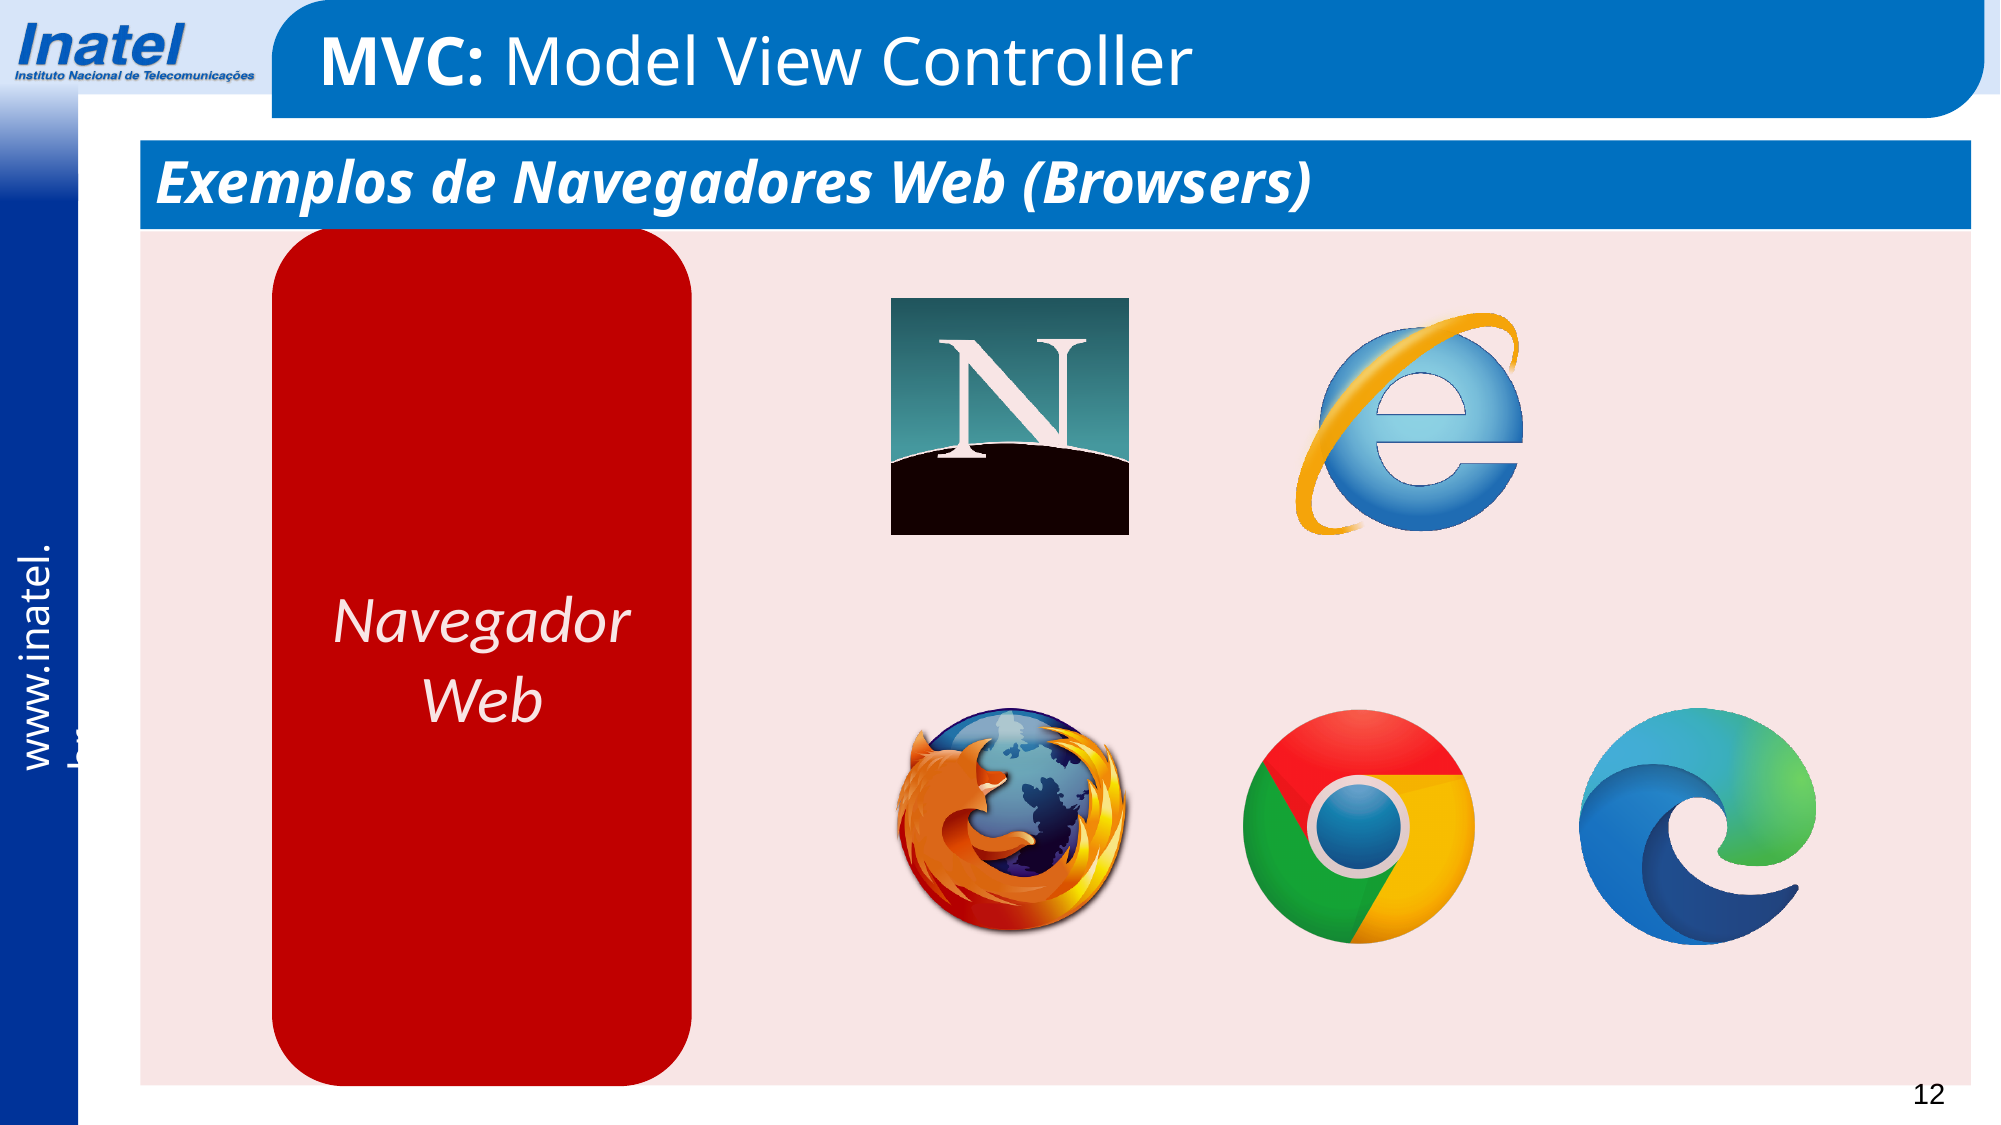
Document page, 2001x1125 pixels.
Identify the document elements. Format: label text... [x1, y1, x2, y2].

picture [12, 20, 258, 85]
text_box [139, 230, 1972, 1086]
picture [1149, 708, 1569, 945]
text_box MVC: Model View Controller [270, 0, 1986, 120]
text_box Exemplos de Navegadores Web (Browsers) [139, 139, 1972, 230]
picture [891, 298, 1129, 535]
picture [1283, 298, 1523, 535]
picture [1579, 708, 1816, 945]
picture [891, 708, 1139, 945]
